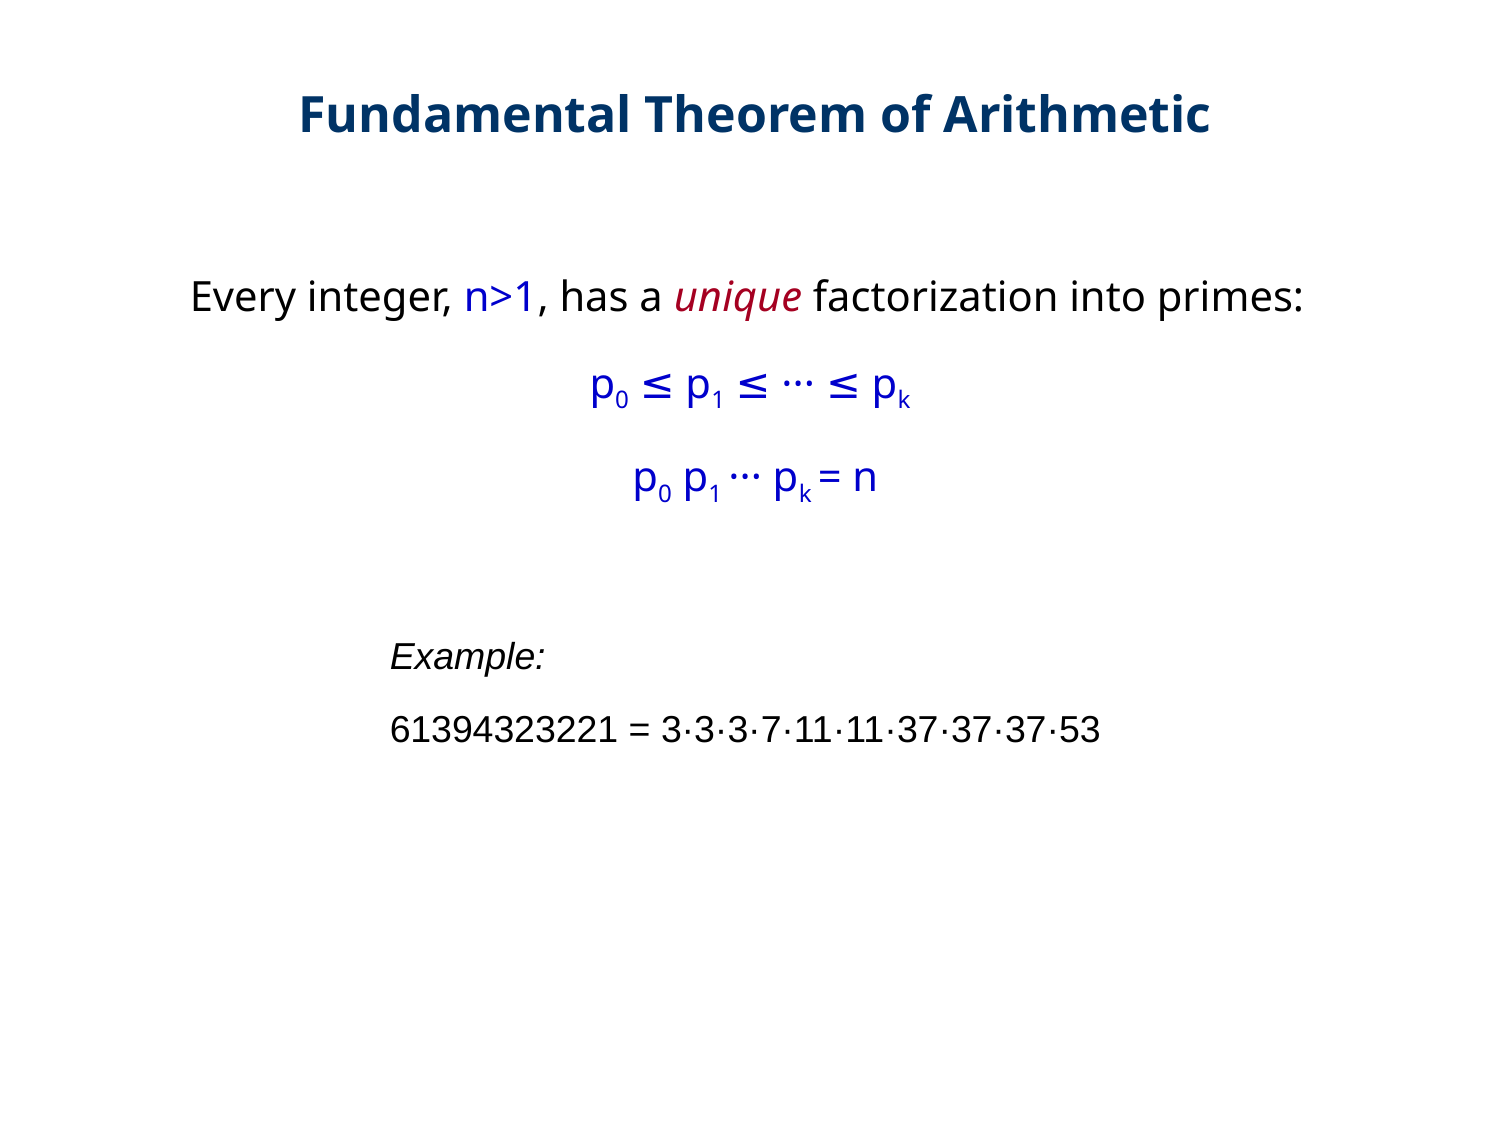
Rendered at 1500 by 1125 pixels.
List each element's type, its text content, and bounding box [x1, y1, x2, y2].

text_box Every integer, n>1, has a unique factorization into primes: p0 ≤ p1 ≤ ··· ≤ pk p0 p1 ··· pk = n [174, 262, 1325, 500]
text_box Example: 61394323221 = 3·3·3·7·11·11·37·37·37·53 [374, 624, 1125, 775]
text_box Fundamental Theorem of Arithmetic [283, 74, 1227, 150]
